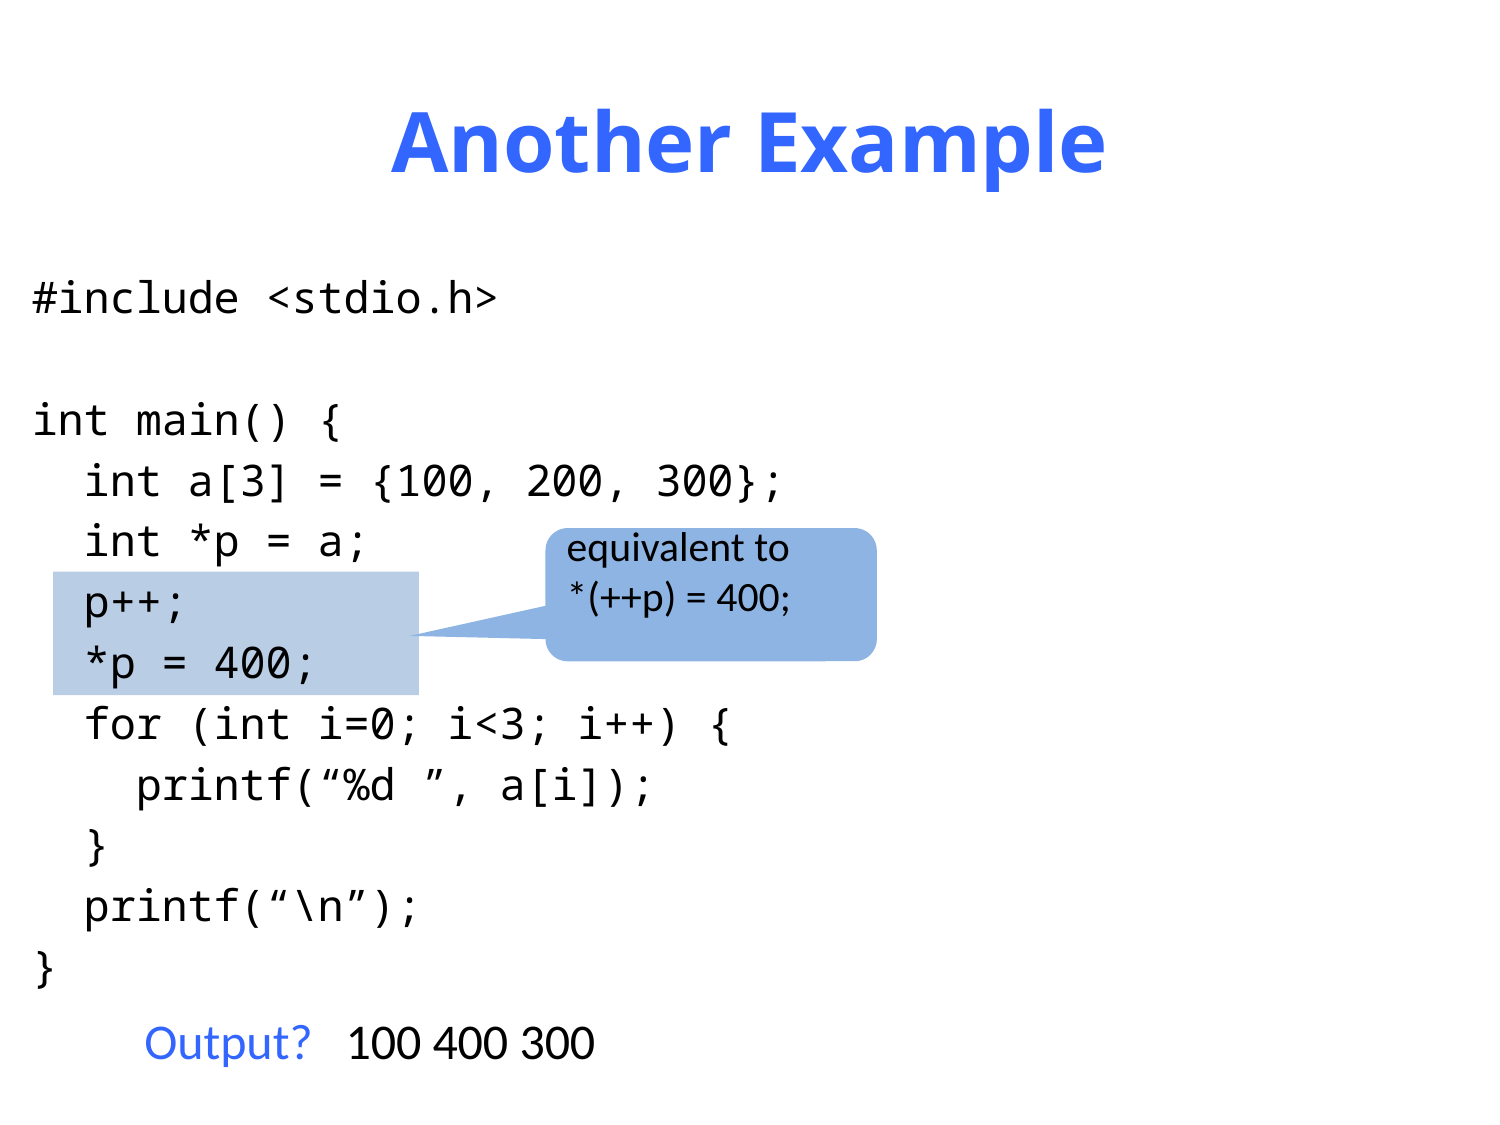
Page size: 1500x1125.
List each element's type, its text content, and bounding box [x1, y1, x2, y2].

list #include <stdio.h> int main() { int a[3] = {100, 200, 300}; int *p = a; p++; *p = 400; for (int i=0; i<3; i++) { printf(“%d ”, a[i]); } printf(“\n”); } [16, 262, 1500, 1005]
text_box equivalent to *(++p) = 400; [407, 525, 879, 664]
text_box 100 400 300 [330, 1002, 611, 1078]
text_box Output? [129, 1002, 328, 1078]
title Another Example [75, 45, 1425, 233]
